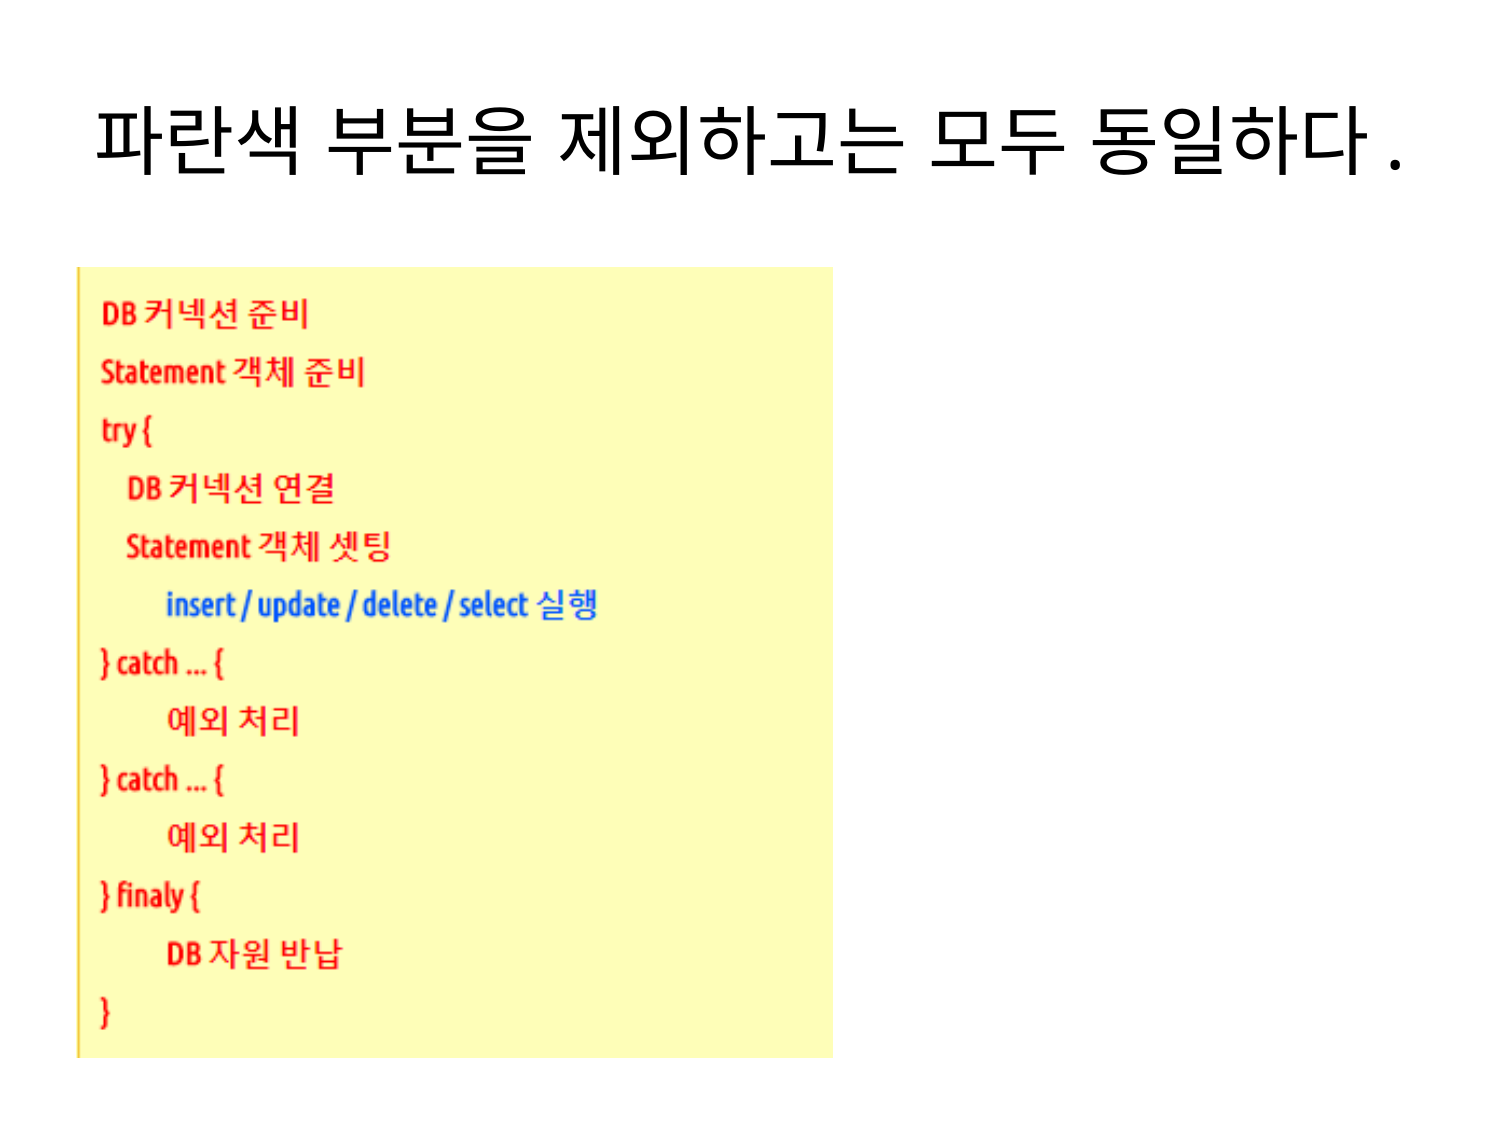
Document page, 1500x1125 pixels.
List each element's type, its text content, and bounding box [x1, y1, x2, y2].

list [76, 266, 833, 1058]
title 파란색 부분을 제외하고는 모두 동일하다. [75, 45, 1425, 233]
